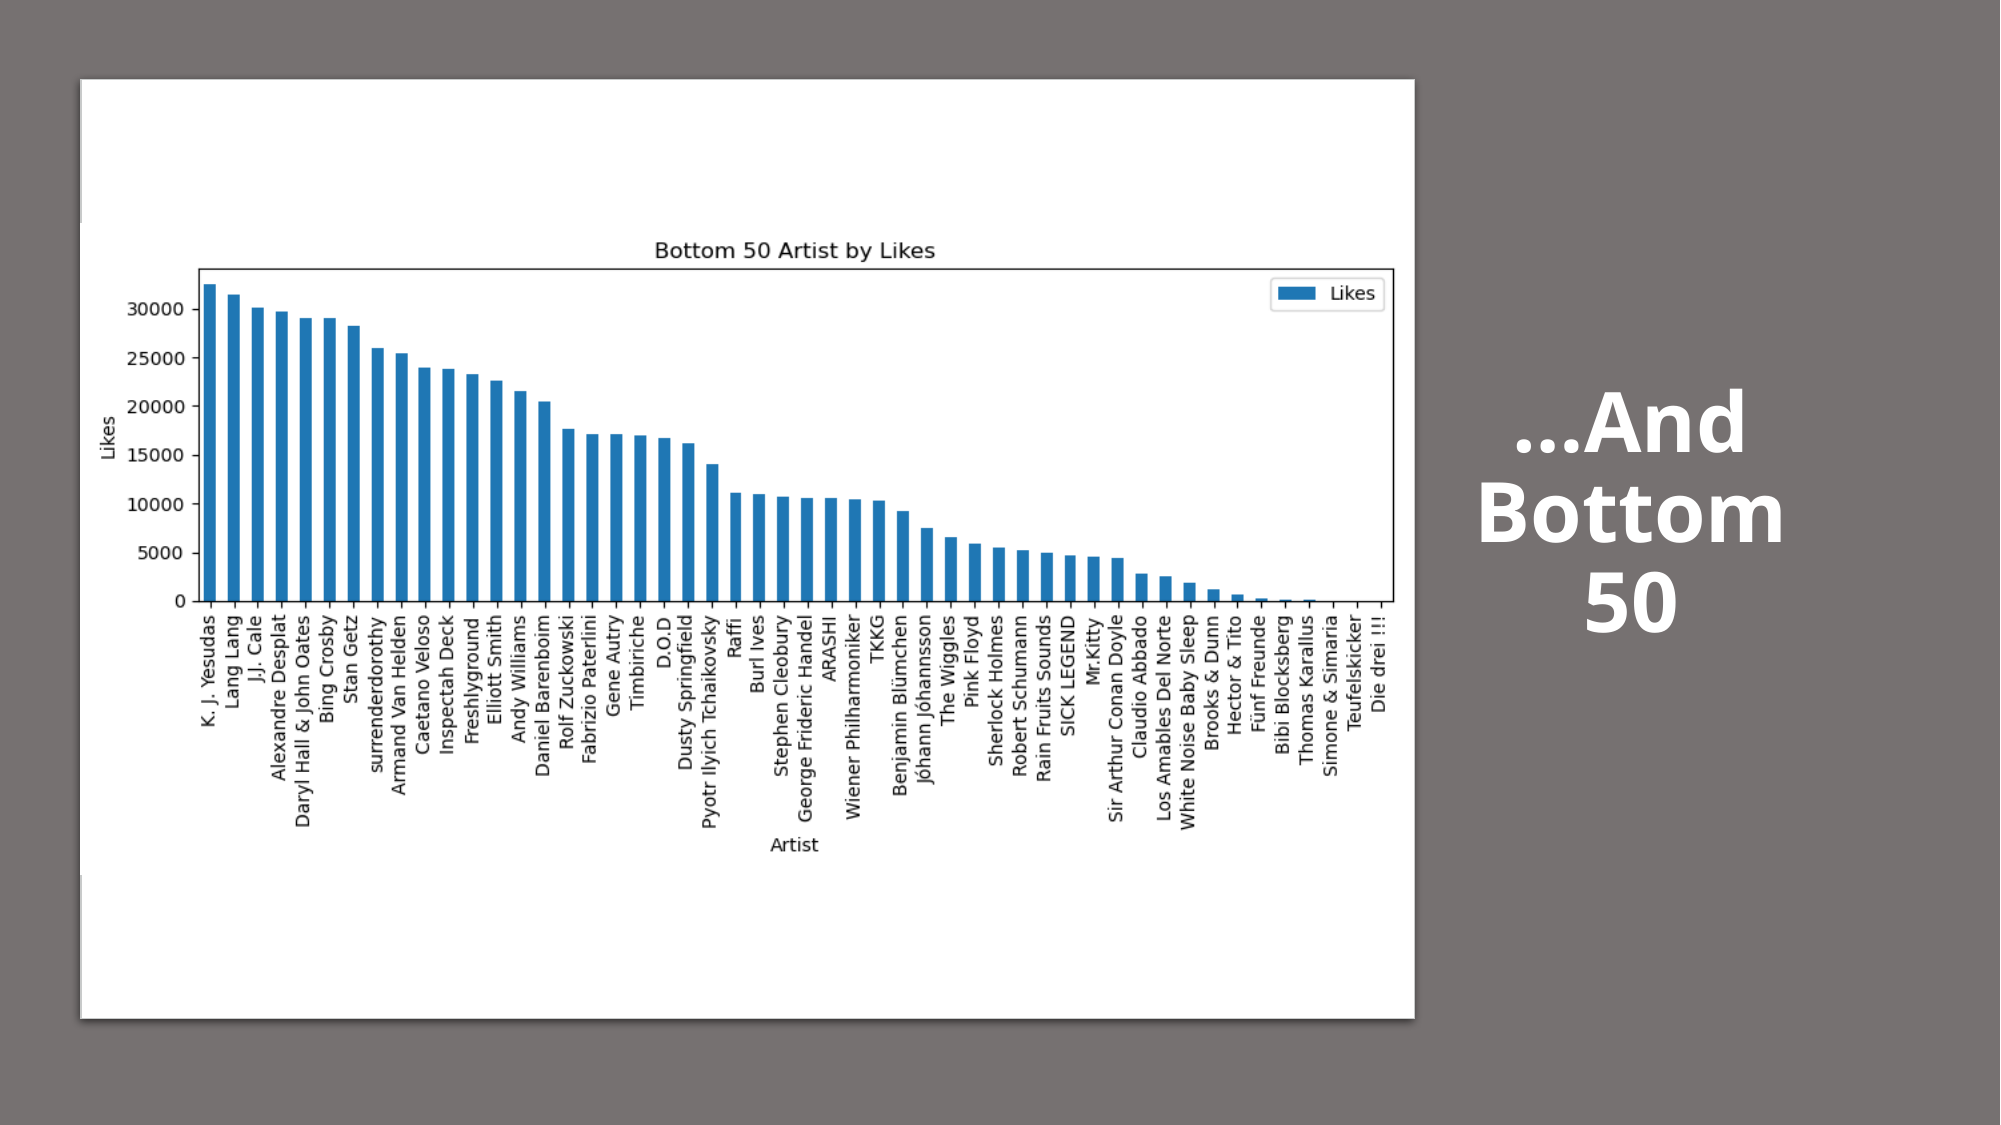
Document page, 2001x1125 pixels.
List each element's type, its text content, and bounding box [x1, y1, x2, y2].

picture [80, 223, 1413, 875]
text_box [0, 0, 2000, 1125]
text_box [80, 78, 1415, 1019]
title …And Bottom 50 [1421, 122, 1846, 909]
